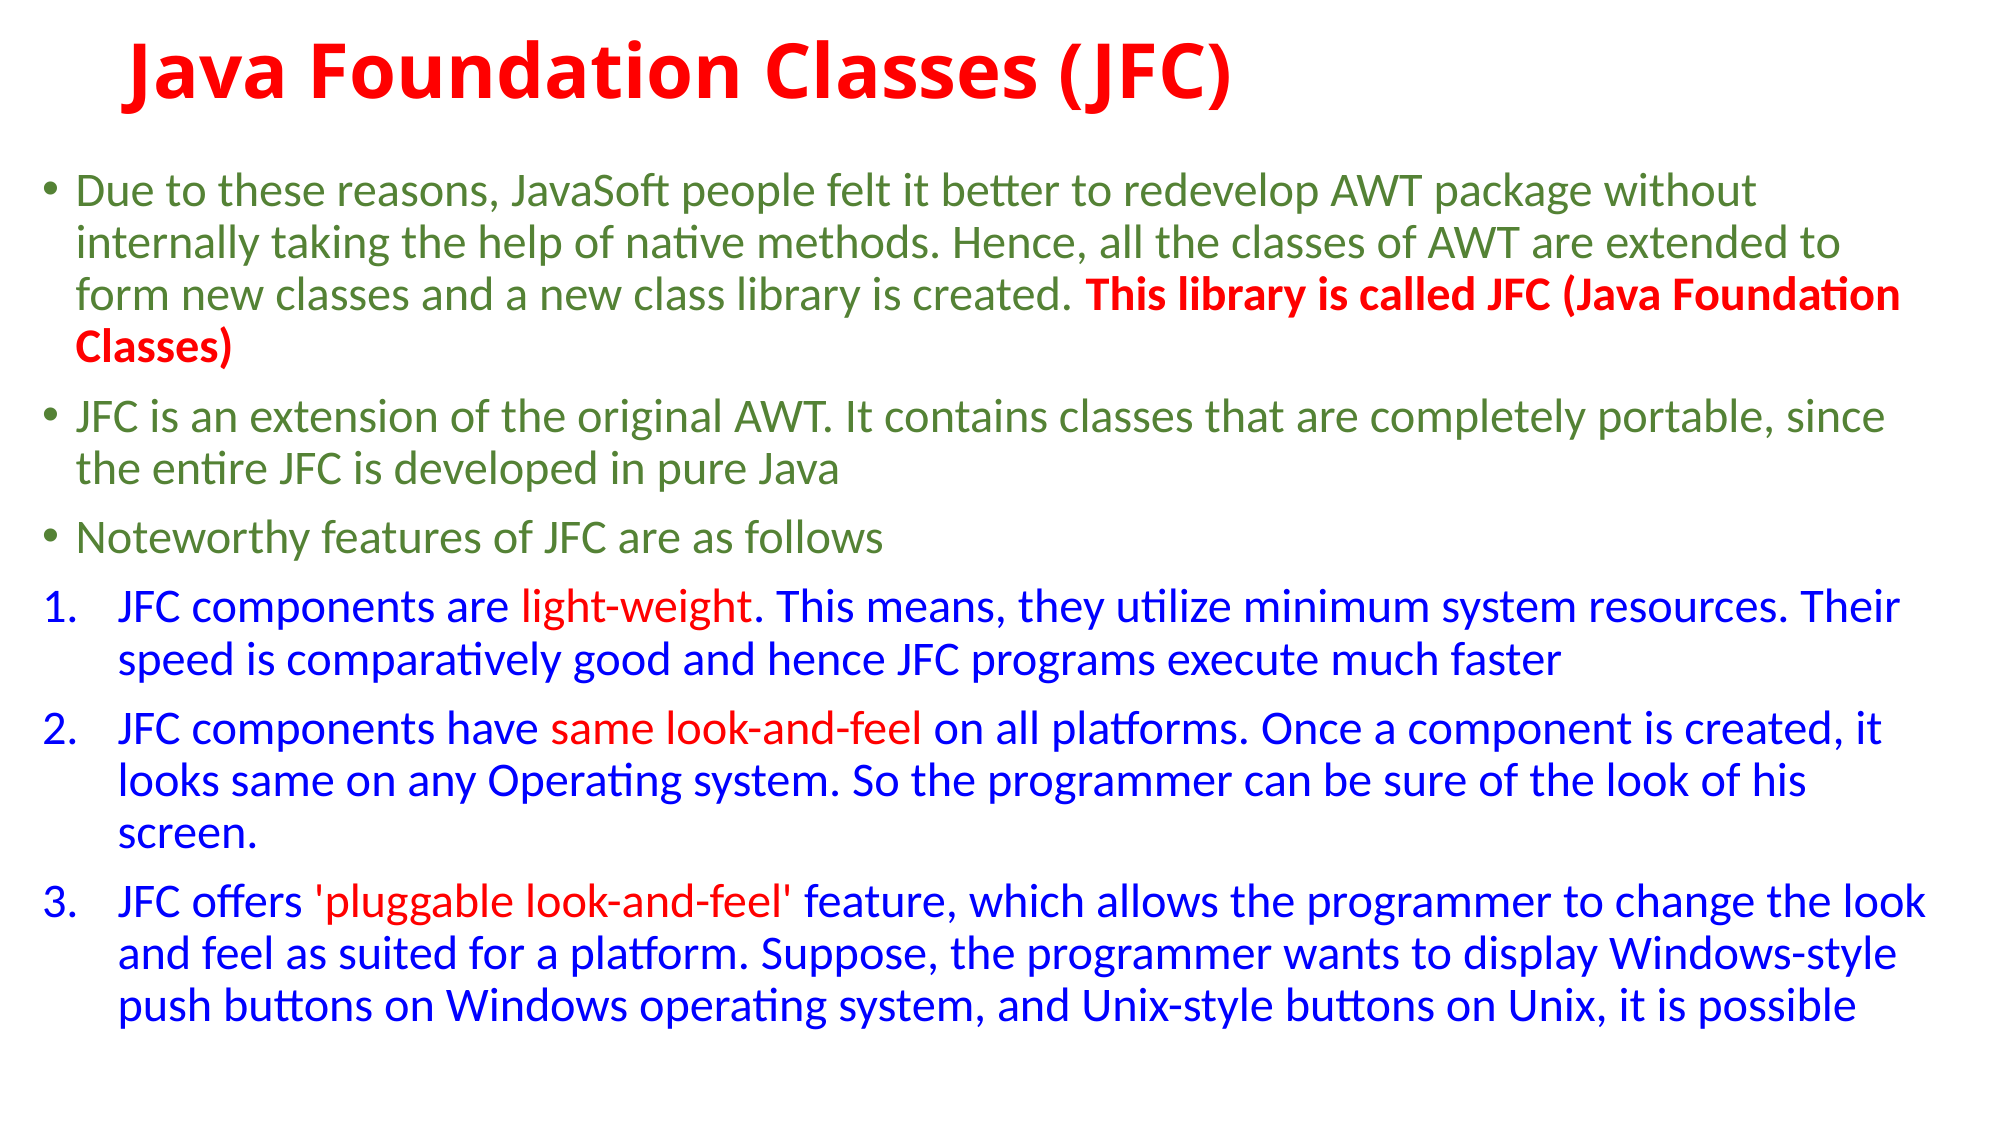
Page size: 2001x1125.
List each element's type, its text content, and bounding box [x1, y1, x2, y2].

title Java Foundation Classes (JFC) [112, 25, 1838, 123]
list Due to these reasons, JavaSoft people felt it better to redevelop AWT package without internally taking the help of native methods. Hence, all the classes of AWT are extended to form new classes and a new class library is created. This library is called JFC (Java Foundation Classes) JFC is an extension of the original AWT. It contains classes that are completely portable, since the entire JFC is developed in pure Java Noteworthy features of JFC are as follows JFC components are light-weight. This means, they utilize minimum system resources. Their speed is comparatively good and hence JFC programs execute much faster JFC components have same look-and-feel on all platforms. Once a component is created, it looks same on any Operating system. So the programmer can be sure of the look of his screen. JFC offers 'pluggable look-and-feel' feature, which allows the programmer to change the look and feel as suited for a platform. Suppose, the programmer wants to display Windows-style push buttons on Windows operating system, and Unix-style buttons on Unix, it is possible [27, 157, 1953, 1092]
